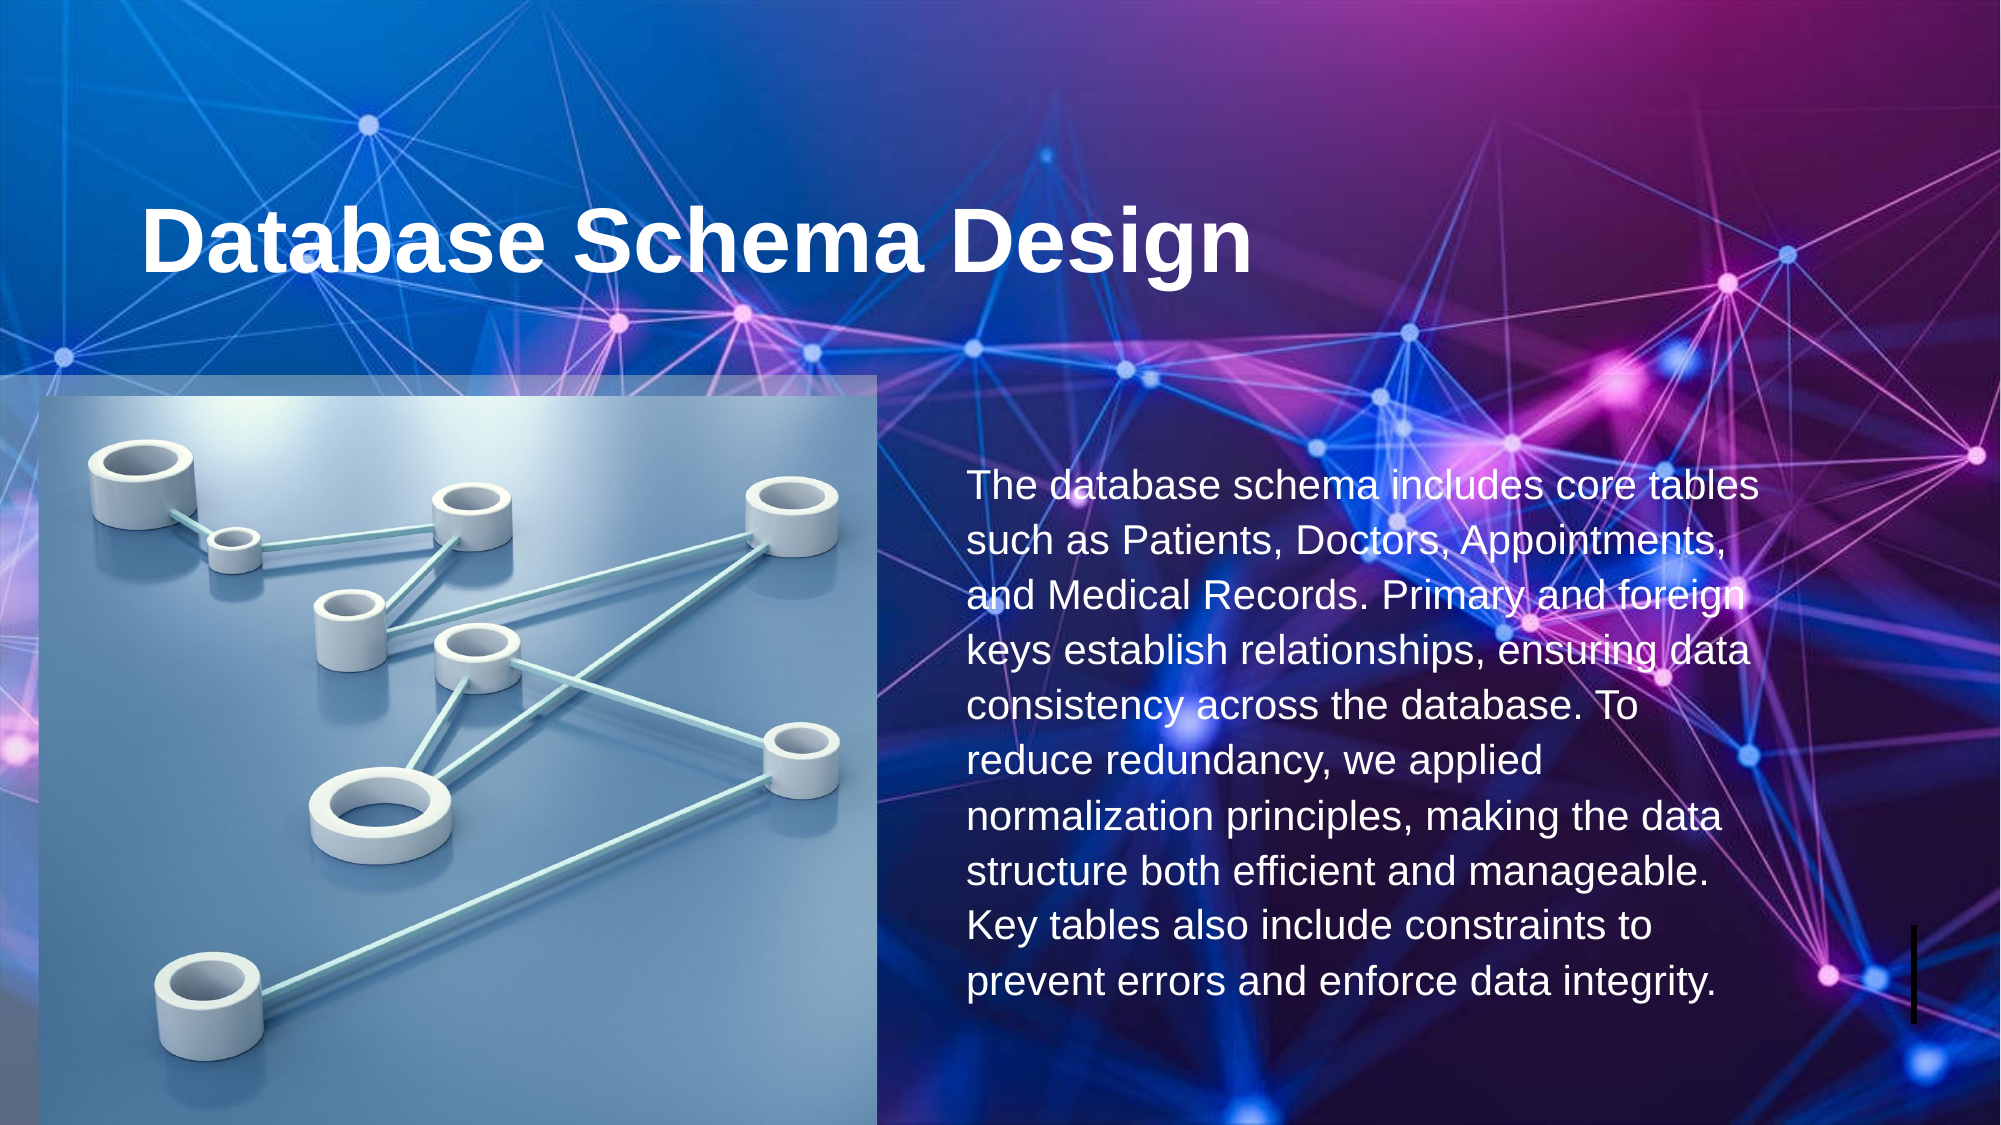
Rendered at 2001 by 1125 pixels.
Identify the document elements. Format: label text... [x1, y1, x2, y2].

text_box [878, 380, 2000, 1125]
picture [38, 396, 878, 1125]
title Database Schema Design [124, 140, 1751, 332]
text_box [0, 376, 878, 1125]
text_box [0, 0, 2000, 376]
list The database schema includes core tables such as Patients, Doctors, Appointments, and Medical Records. Primary and foreign keys establish relationships, ensuring data consistency across the database. To reduce redundancy, we applied normalization principles, making the data structure both efficient and manageable. Key tables also include constraints to prevent errors and enforce data integrity. [951, 432, 1790, 1024]
